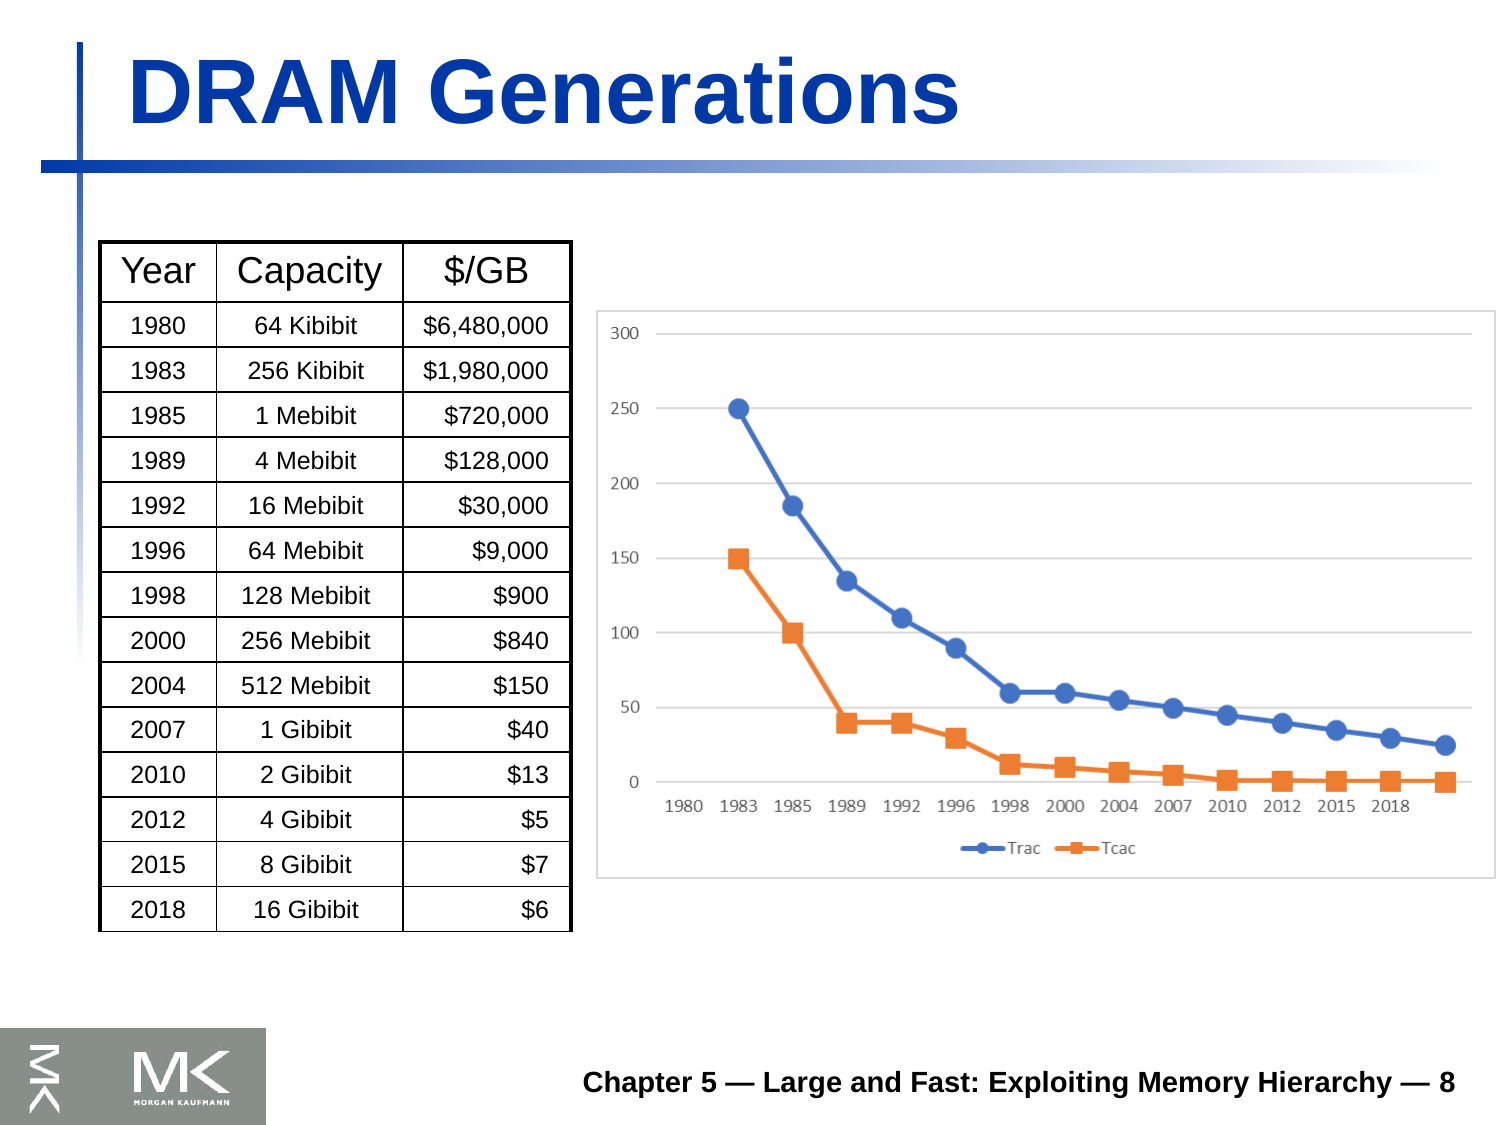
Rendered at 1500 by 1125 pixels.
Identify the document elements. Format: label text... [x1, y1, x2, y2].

table_cell 2015 [102, 842, 216, 886]
table_cell 256 Kibibit [217, 348, 402, 391]
table_cell 4 Gibibit [217, 798, 402, 841]
table_cell 16 Gibibit [217, 887, 402, 931]
picture [0, 1028, 266, 1125]
table_cell $128,000 [404, 438, 569, 481]
table_cell 1985 [102, 393, 216, 436]
table_header $/GB [404, 244, 569, 301]
table_cell 1 Gibibit [217, 708, 402, 751]
table_cell 16 Mebibit [217, 483, 402, 526]
table_cell $150 [404, 663, 569, 706]
table_cell $40 [404, 708, 569, 751]
table_cell $840 [404, 618, 569, 661]
table_cell $5 [404, 798, 569, 841]
table_cell 512 Mebibit [217, 663, 402, 706]
table_cell $1,980,000 [404, 348, 569, 391]
footer Chapter 5 — Large and Fast: Exploiting Memory Hierarchy — 8 [277, 1046, 1471, 1106]
table_cell $30,000 [404, 483, 569, 526]
table_cell $6 [404, 887, 569, 931]
table_cell 64 Kibibit [217, 303, 402, 346]
table_cell 2004 [102, 663, 216, 706]
table_cell 1989 [102, 438, 216, 481]
table_header Capacity [217, 244, 402, 301]
table_cell 2 Gibibit [217, 753, 402, 796]
table_cell 1992 [102, 483, 216, 526]
table_cell 2012 [102, 798, 216, 841]
table_cell 1983 [102, 348, 216, 391]
table_cell 128 Mebibit [217, 573, 402, 616]
table_cell 1996 [102, 528, 216, 571]
table_cell 1998 [102, 573, 216, 616]
table_cell $13 [404, 753, 569, 796]
table_cell $900 [404, 573, 569, 616]
table_cell 4 Mebibit [217, 438, 402, 481]
table_cell 1 Mebibit [217, 393, 402, 436]
table_cell $720,000 [404, 393, 569, 436]
table_cell 2007 [102, 708, 216, 751]
table_header Year [102, 244, 216, 301]
table_cell $7 [404, 842, 569, 886]
table_cell 1980 [102, 303, 216, 346]
title DRAM Generations [112, 23, 1468, 149]
table_cell 2018 [102, 887, 216, 931]
picture [596, 310, 1496, 880]
table_cell 2000 [102, 618, 216, 661]
table_cell $6,480,000 [404, 303, 569, 346]
table_cell 2010 [102, 753, 216, 796]
table_cell $9,000 [404, 528, 569, 571]
table_cell 64 Mebibit [217, 528, 402, 571]
table_cell 256 Mebibit [217, 618, 402, 661]
table_cell 8 Gibibit [217, 842, 402, 886]
